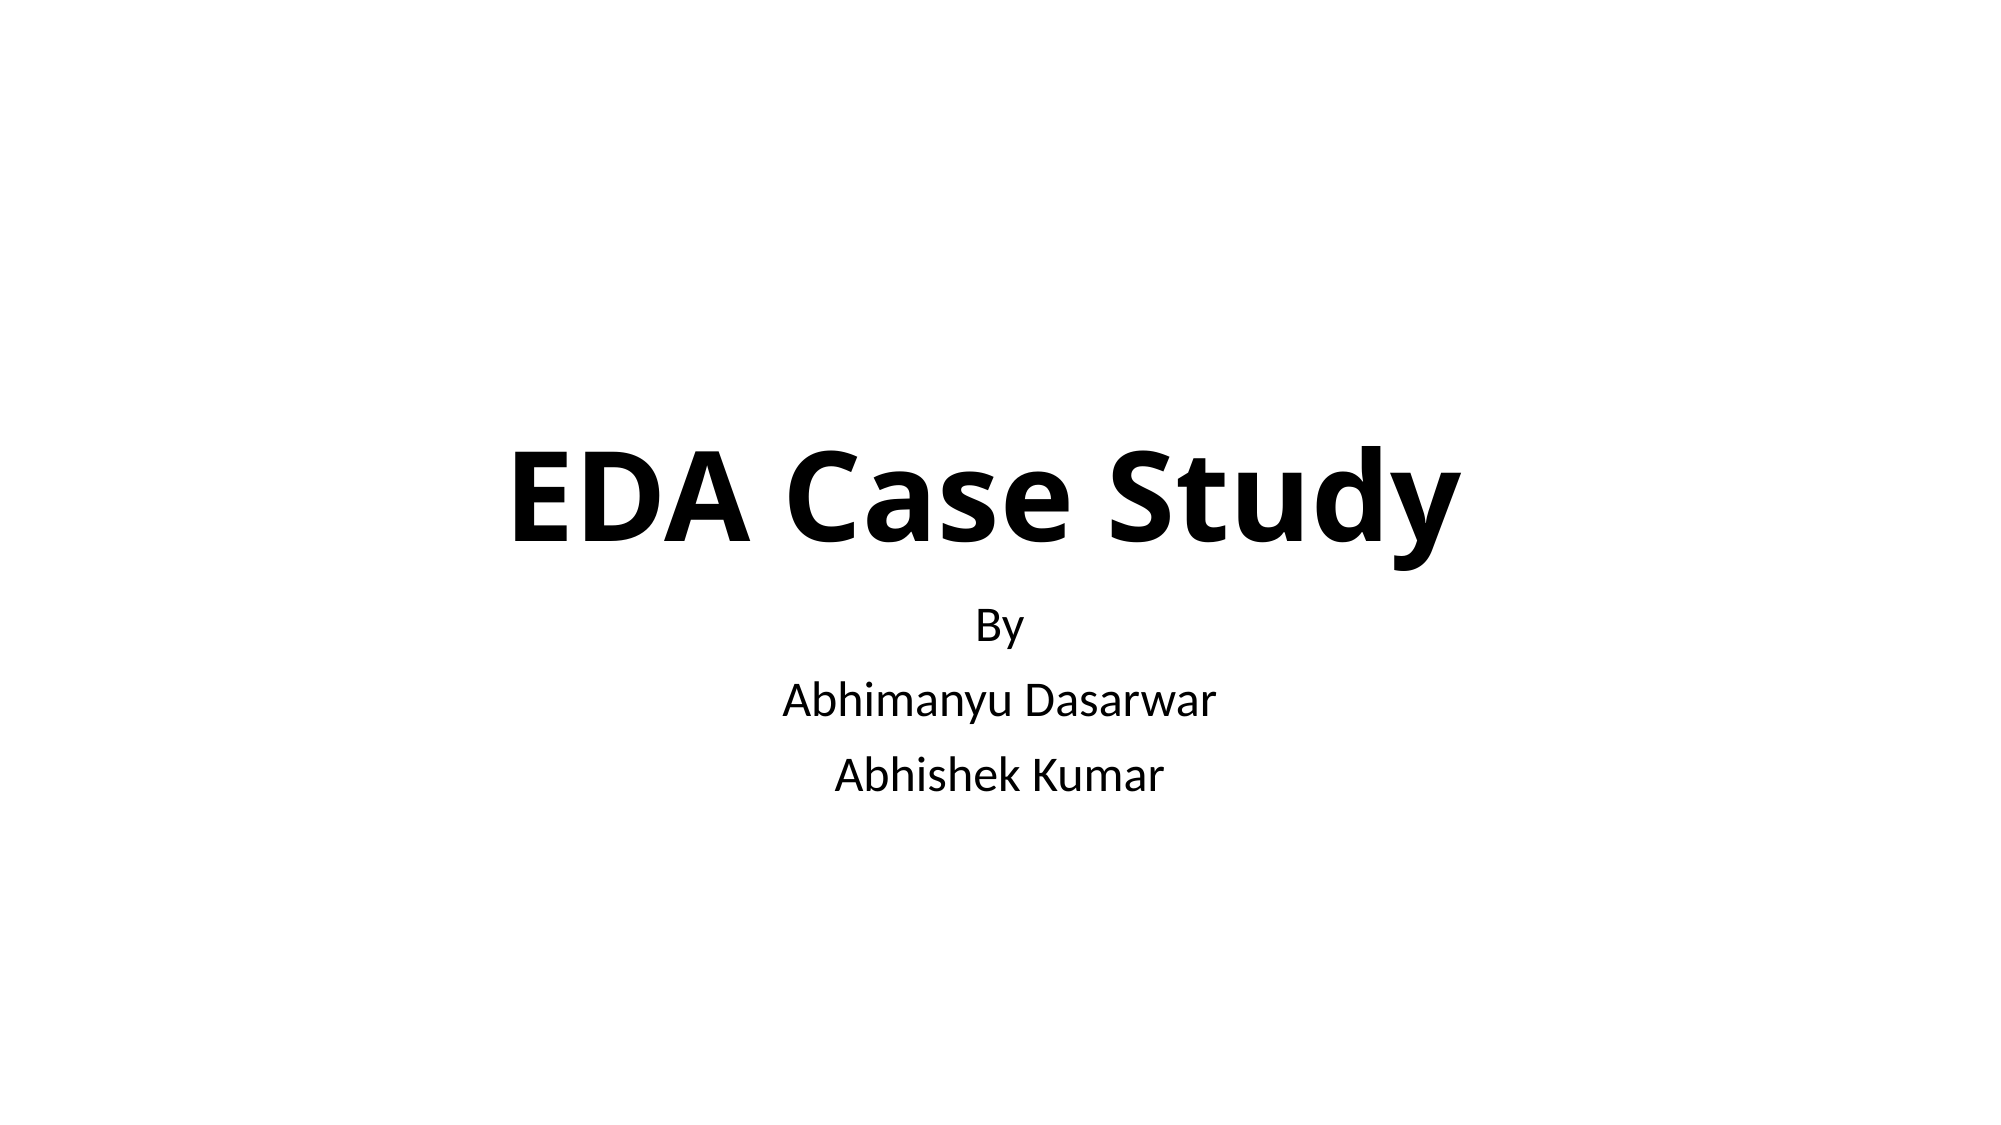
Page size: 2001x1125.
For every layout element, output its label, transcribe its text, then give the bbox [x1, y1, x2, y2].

subtitle By Abhimanyu Dasarwar Abhishek Kumar [249, 590, 1750, 863]
title EDA Case Study [249, 184, 1750, 576]
